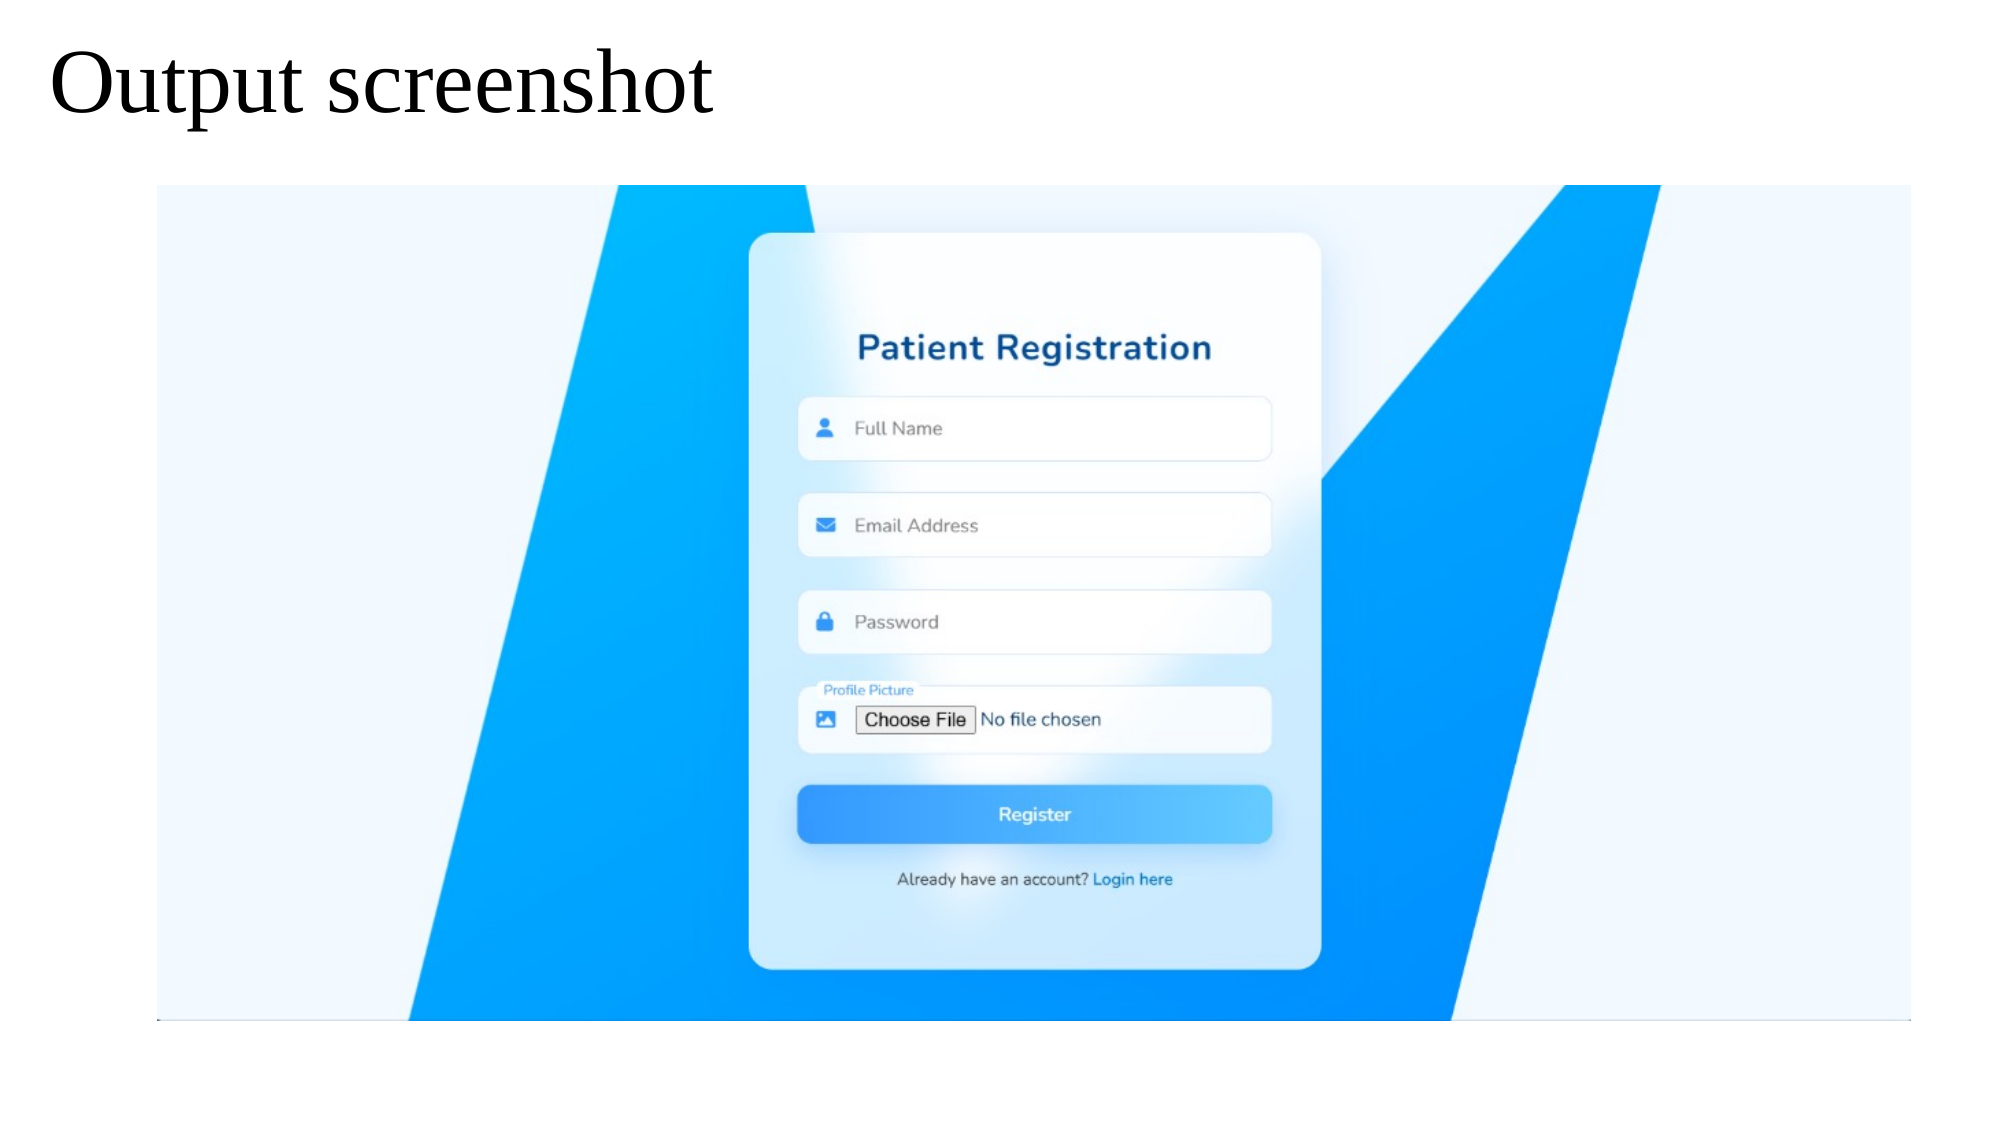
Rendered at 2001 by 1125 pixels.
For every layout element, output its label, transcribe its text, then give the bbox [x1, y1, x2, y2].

text_box Output screenshot [34, 13, 1035, 139]
picture [157, 185, 1911, 1022]
